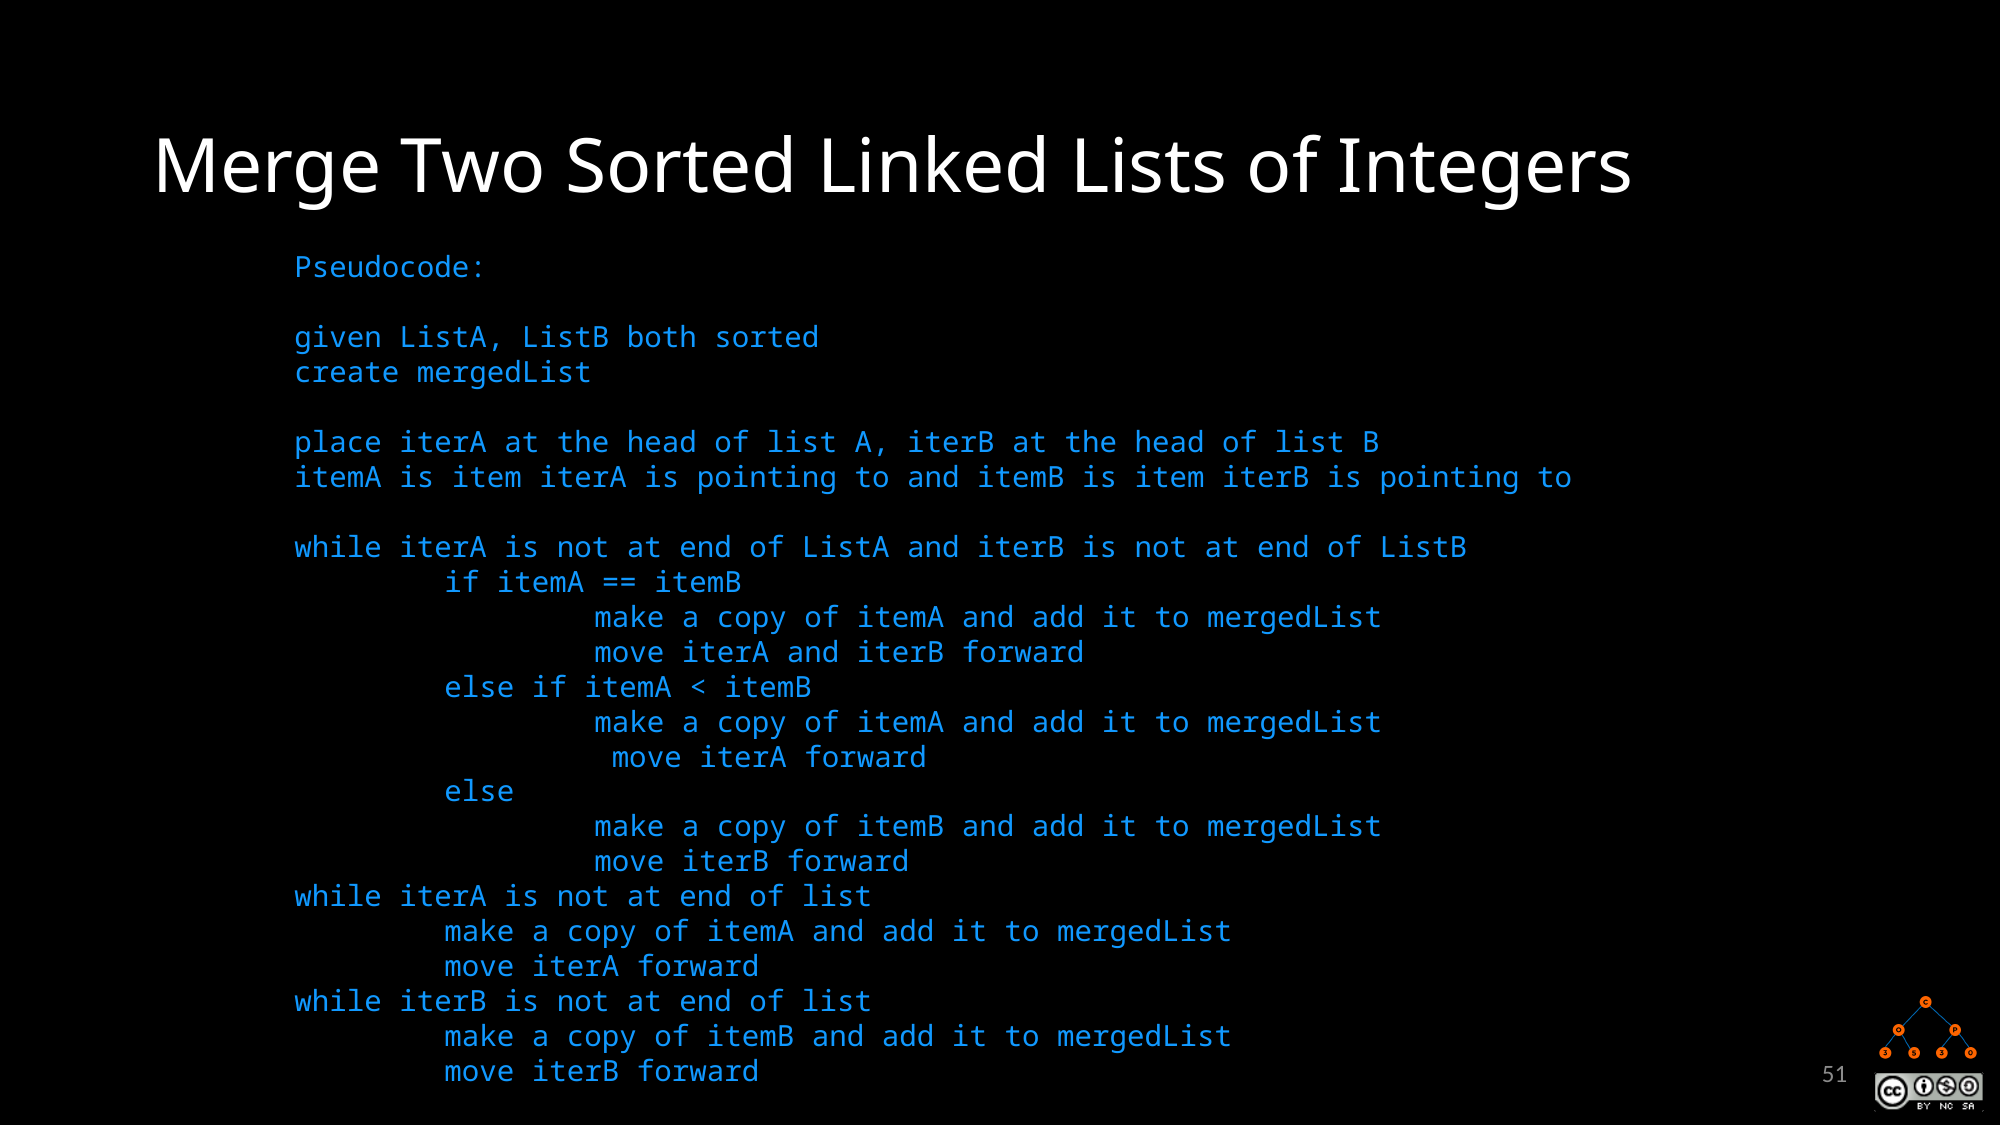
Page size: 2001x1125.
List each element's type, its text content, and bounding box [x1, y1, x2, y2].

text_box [1859, 988, 1998, 1112]
title Merge Two Sorted Linked Lists of Integers [137, 59, 1863, 278]
text_box Pseudocode: given ListA, ListB both sorted create mergedList place iterA at the head of list A, iterB at the head of list B itemA is item iterA is pointing to and itemB is item iterB is pointing to while iterA is not at end of ListA and iterB is not at end of ListB if itemA == itemB make a copy of itemA and add it to mergedList move iterA and iterB forward else if itemA < itemB make a copy of itemA and add it to mergedList move iterA forward else make a copy of itemB and add it to mergedList move iterB forward while iterA is not at end of list make a copy of itemA and add it to mergedList move iterA forward while iterB is not at end of list make a copy of itemB and add it to mergedList move iterB forward [279, 241, 1760, 1125]
slide_number 51 [1412, 1042, 1859, 1103]
